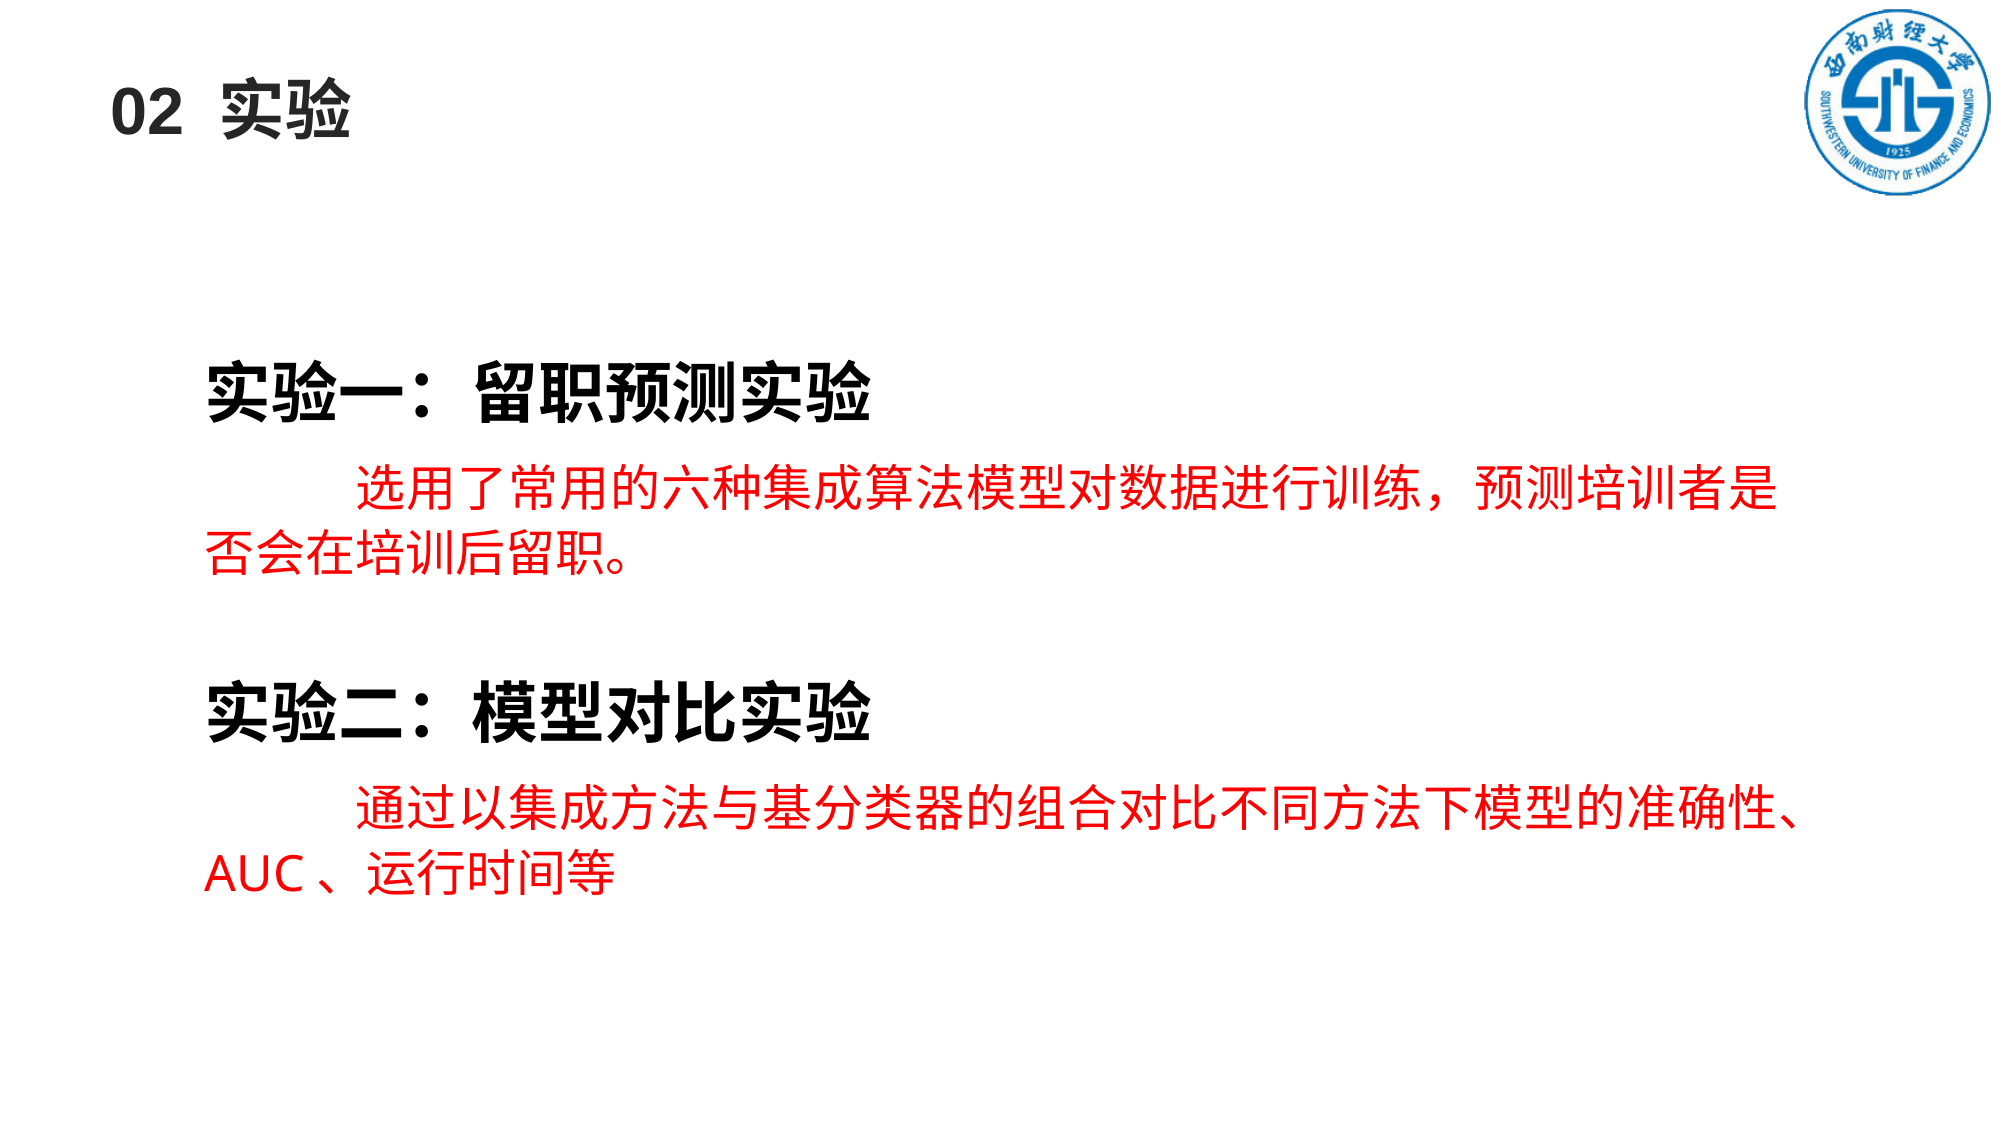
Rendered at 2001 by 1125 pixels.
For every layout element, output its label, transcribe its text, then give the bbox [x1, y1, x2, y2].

text_box 02 实验 [95, 60, 917, 155]
text_box 实验一：留职预测实验 选用了常用的六种集成算法模型对数据进行训练，预测培训者是否会在培训后留职。 实验二：模型对比实验 通过以集成方法与基分类器的组合对比不同方法下模型的准确性、AUC、运行时间等 [146, 343, 1794, 909]
picture [1793, 0, 2000, 207]
